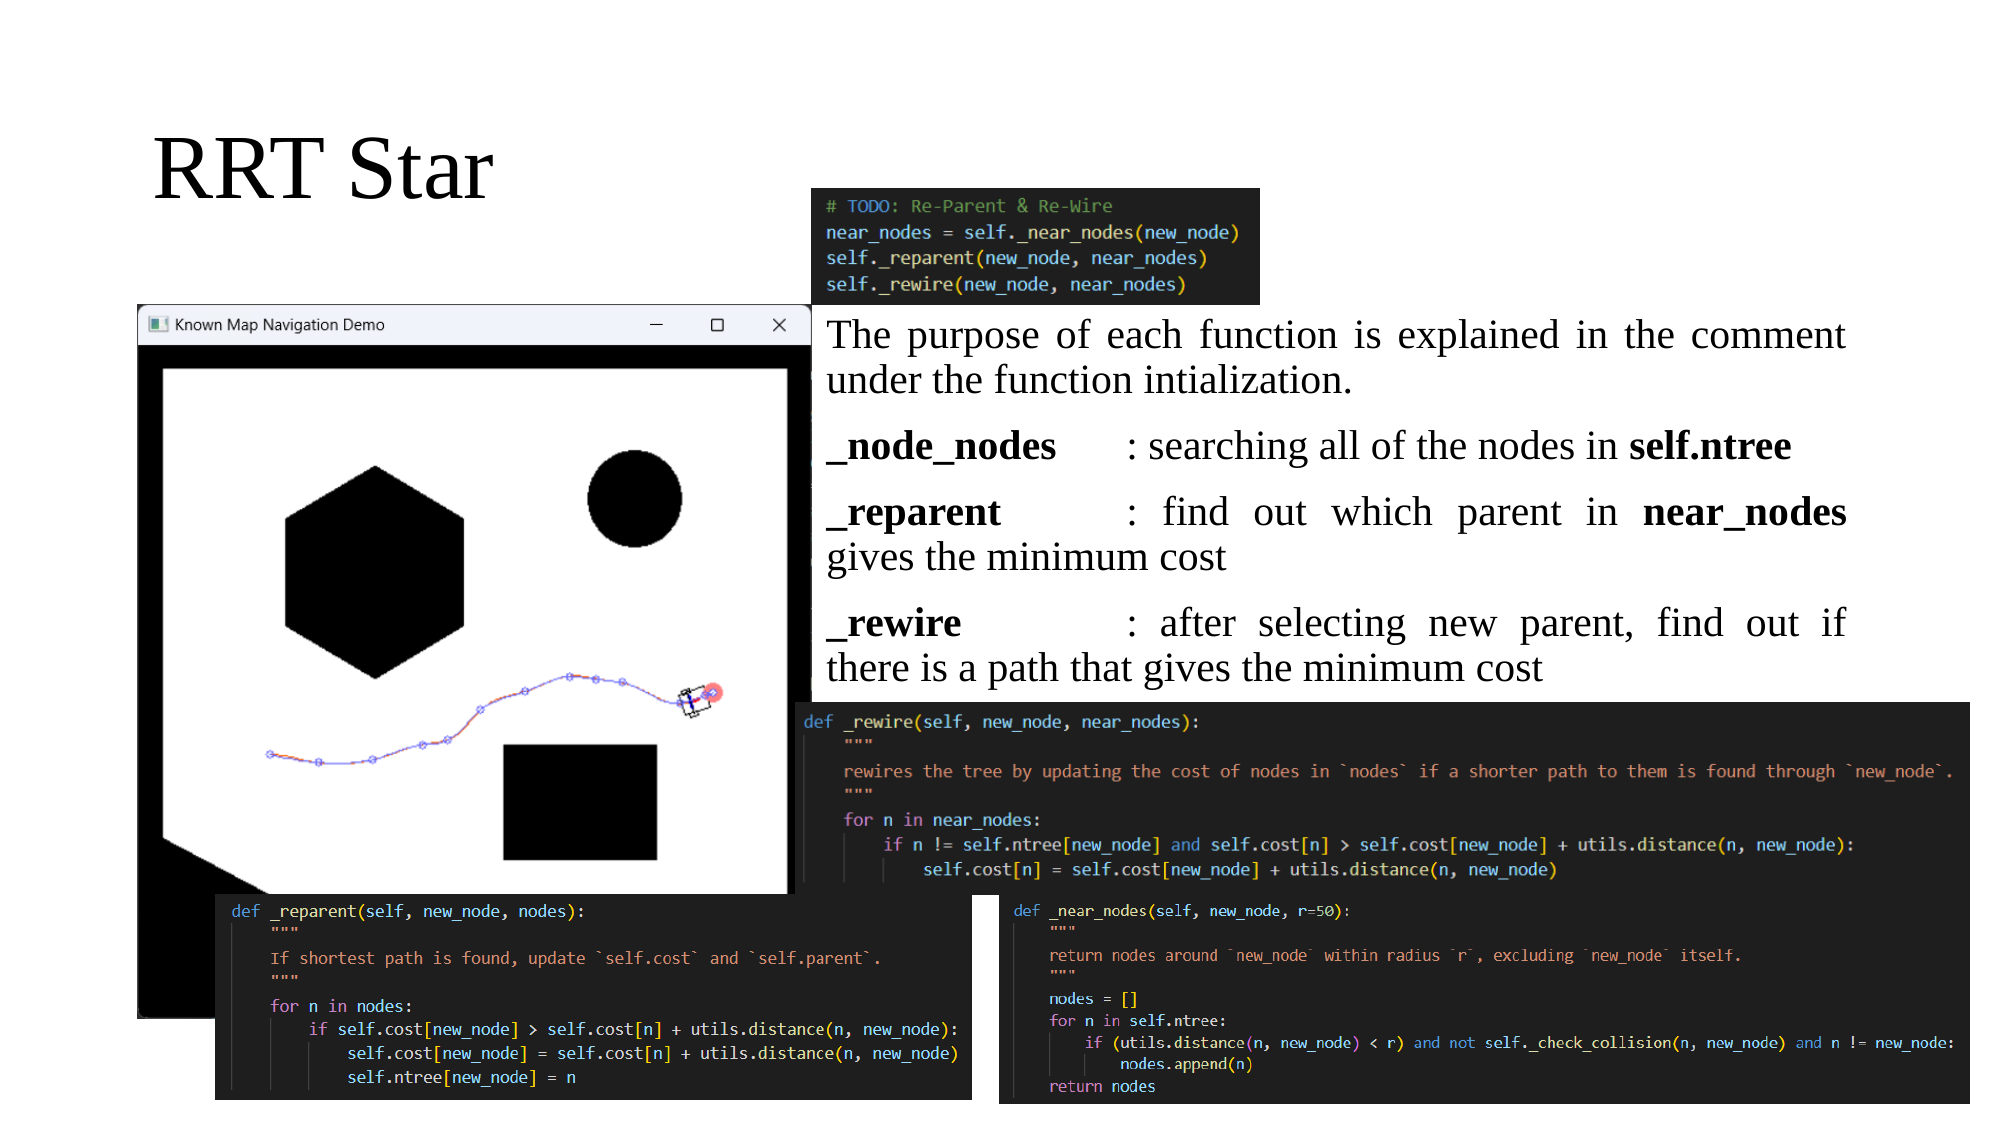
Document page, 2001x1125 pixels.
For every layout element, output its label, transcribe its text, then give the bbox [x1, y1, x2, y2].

picture [136, 187, 1970, 1105]
list The purpose of each function is explained in the comment under the function intialization. _node_nodes : searching all of the nodes in self.ntree _reparent : find out which parent in near_nodes gives the minimum cost _rewire : after selecting new parent, find out if there is a path that gives the minimum cost [812, 304, 1863, 701]
title RRT Star [137, 59, 1863, 278]
